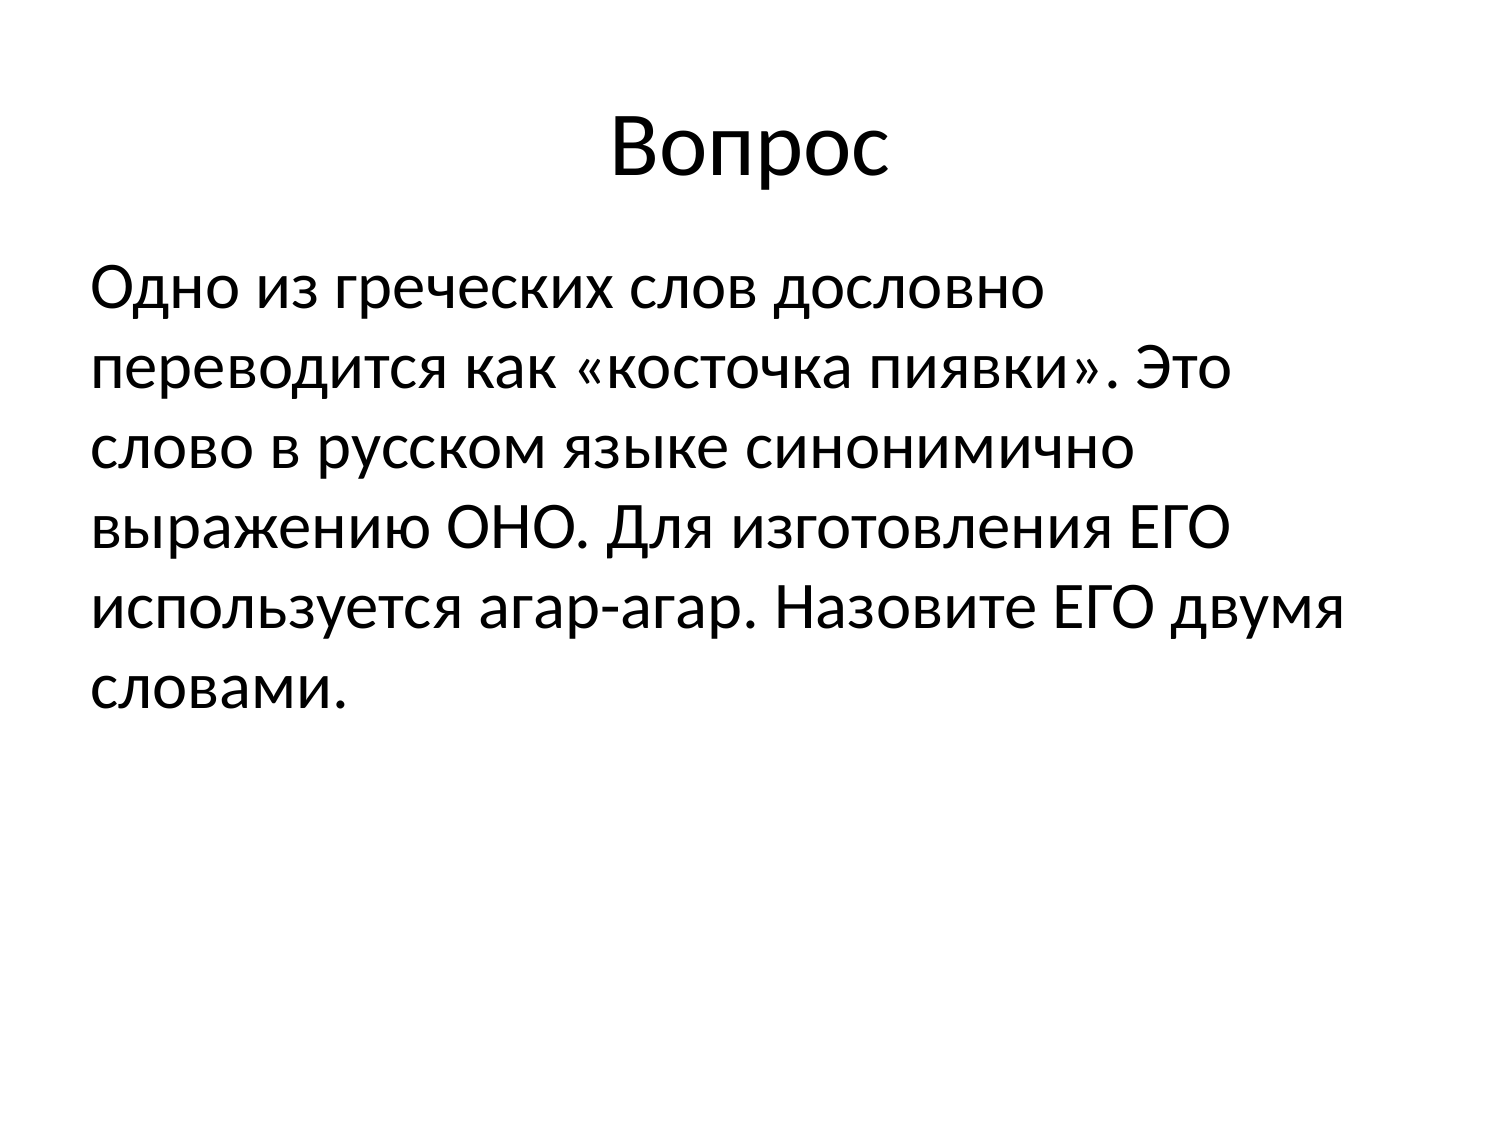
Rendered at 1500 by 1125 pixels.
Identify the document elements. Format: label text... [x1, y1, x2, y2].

title Вопрос [75, 45, 1425, 233]
list Одно из греческих слов дословно переводится как «косточка пиявки». Это слово в русском языке синонимично выражению ОНО. Для изготовления ЕГО используется агар-агар. Назовите ЕГО двумя словами. [75, 234, 1425, 1024]
